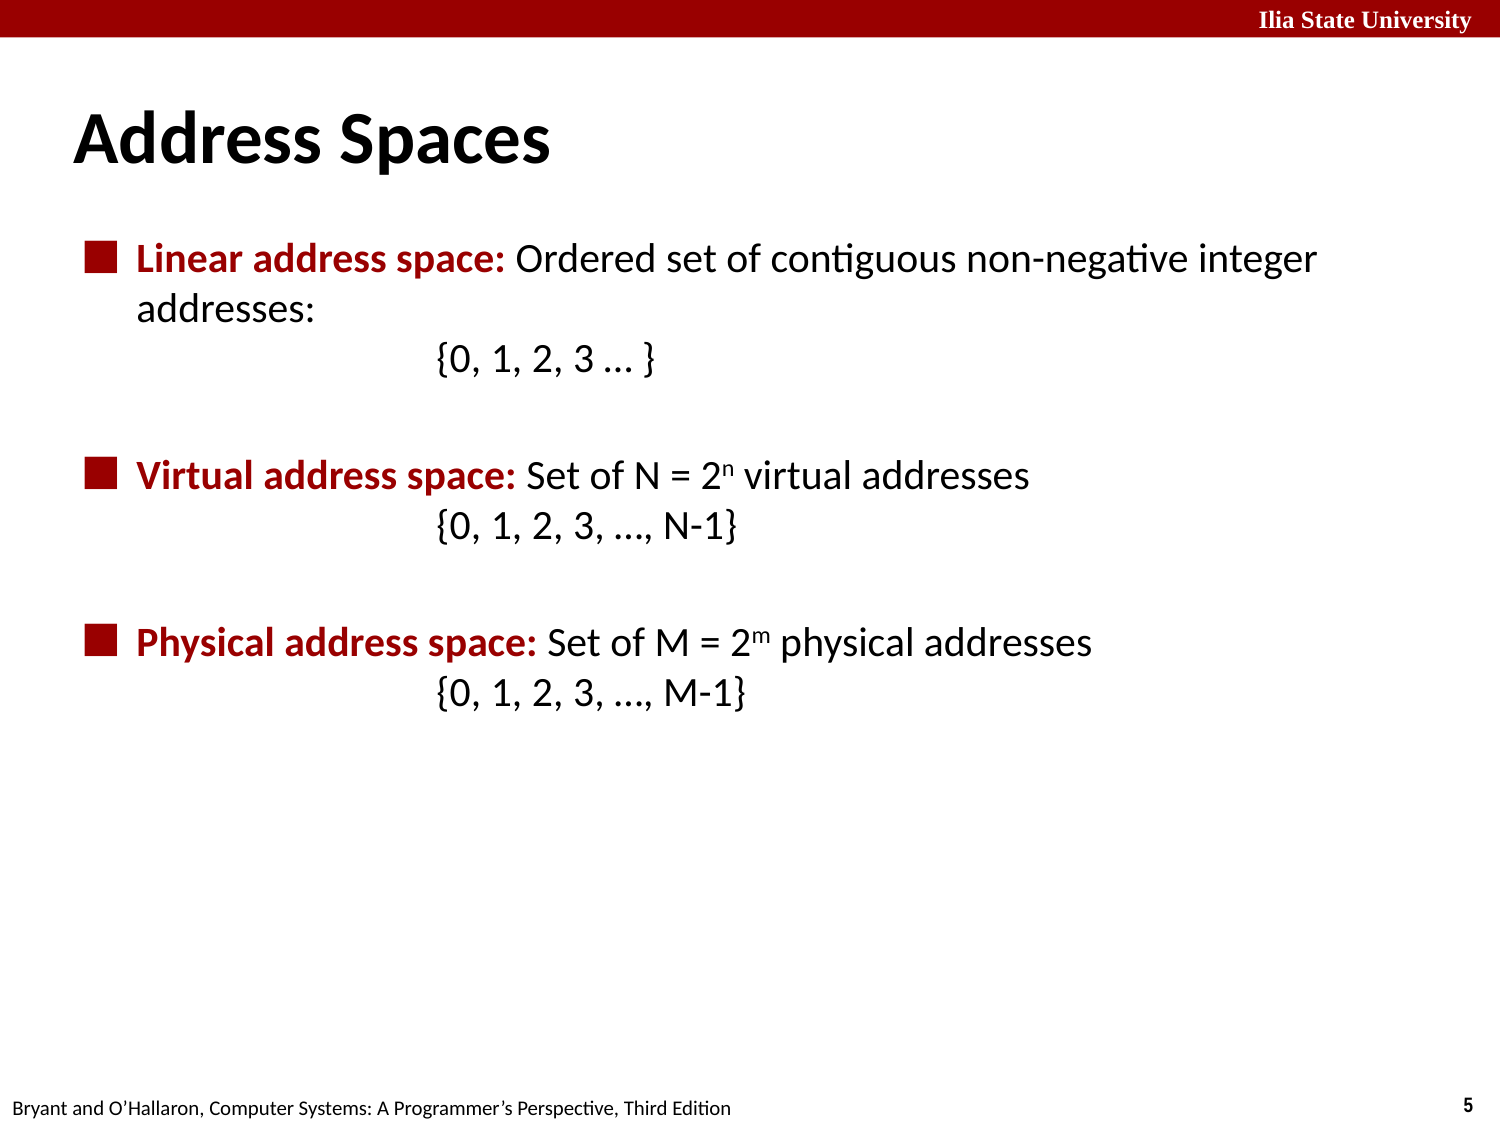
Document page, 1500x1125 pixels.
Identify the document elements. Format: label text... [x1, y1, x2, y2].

title Address Spaces [58, 71, 1304, 197]
list Linear address space: Ordered set of contiguous non-negative integer addresses: {0, 1, 2, 3 … } Virtual address space: Set of N = 2n virtual addresses {0, 1, 2, 3, …, N-1} Physical address space: Set of M = 2m physical addresses {0, 1, 2, 3, …, M-1} [65, 223, 1425, 1040]
